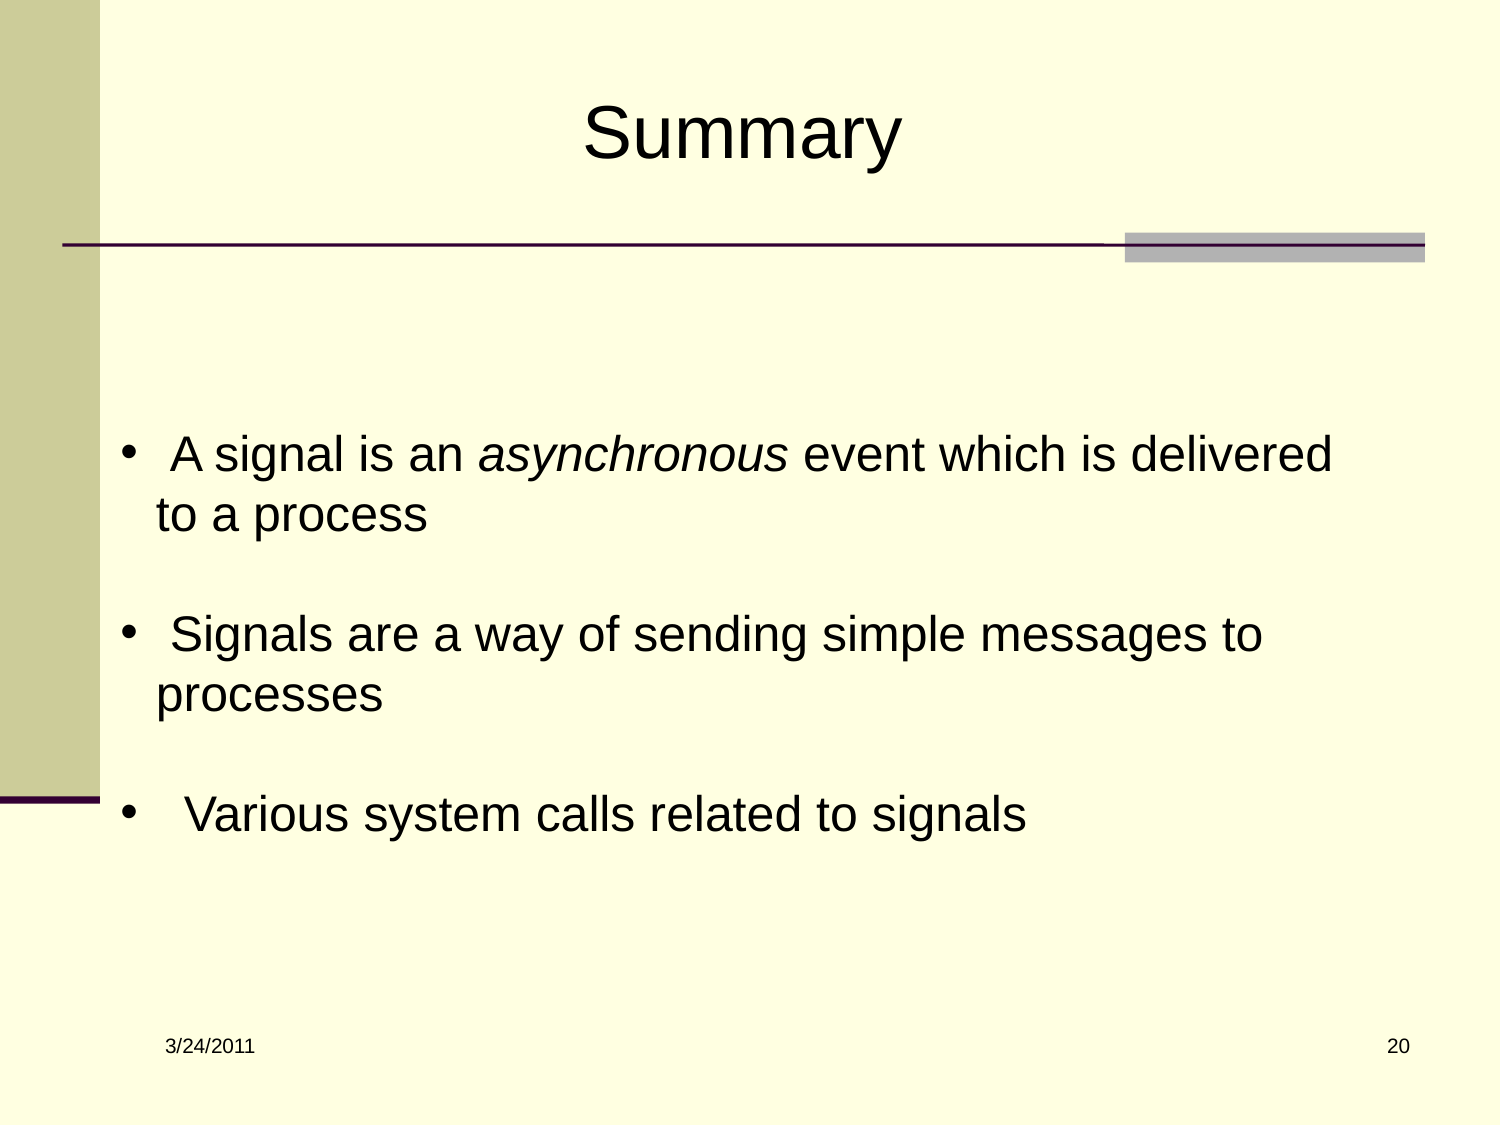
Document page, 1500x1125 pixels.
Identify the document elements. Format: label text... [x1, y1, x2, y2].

title Summary [105, 34, 1381, 223]
text_box A signal is an asynchronous event which is delivered to a process Signals are a way of sending simple messages to processes Various system calls related to signals [105, 257, 1381, 1055]
slide_number 20 [1112, 1024, 1426, 1101]
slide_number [149, 1025, 476, 1101]
